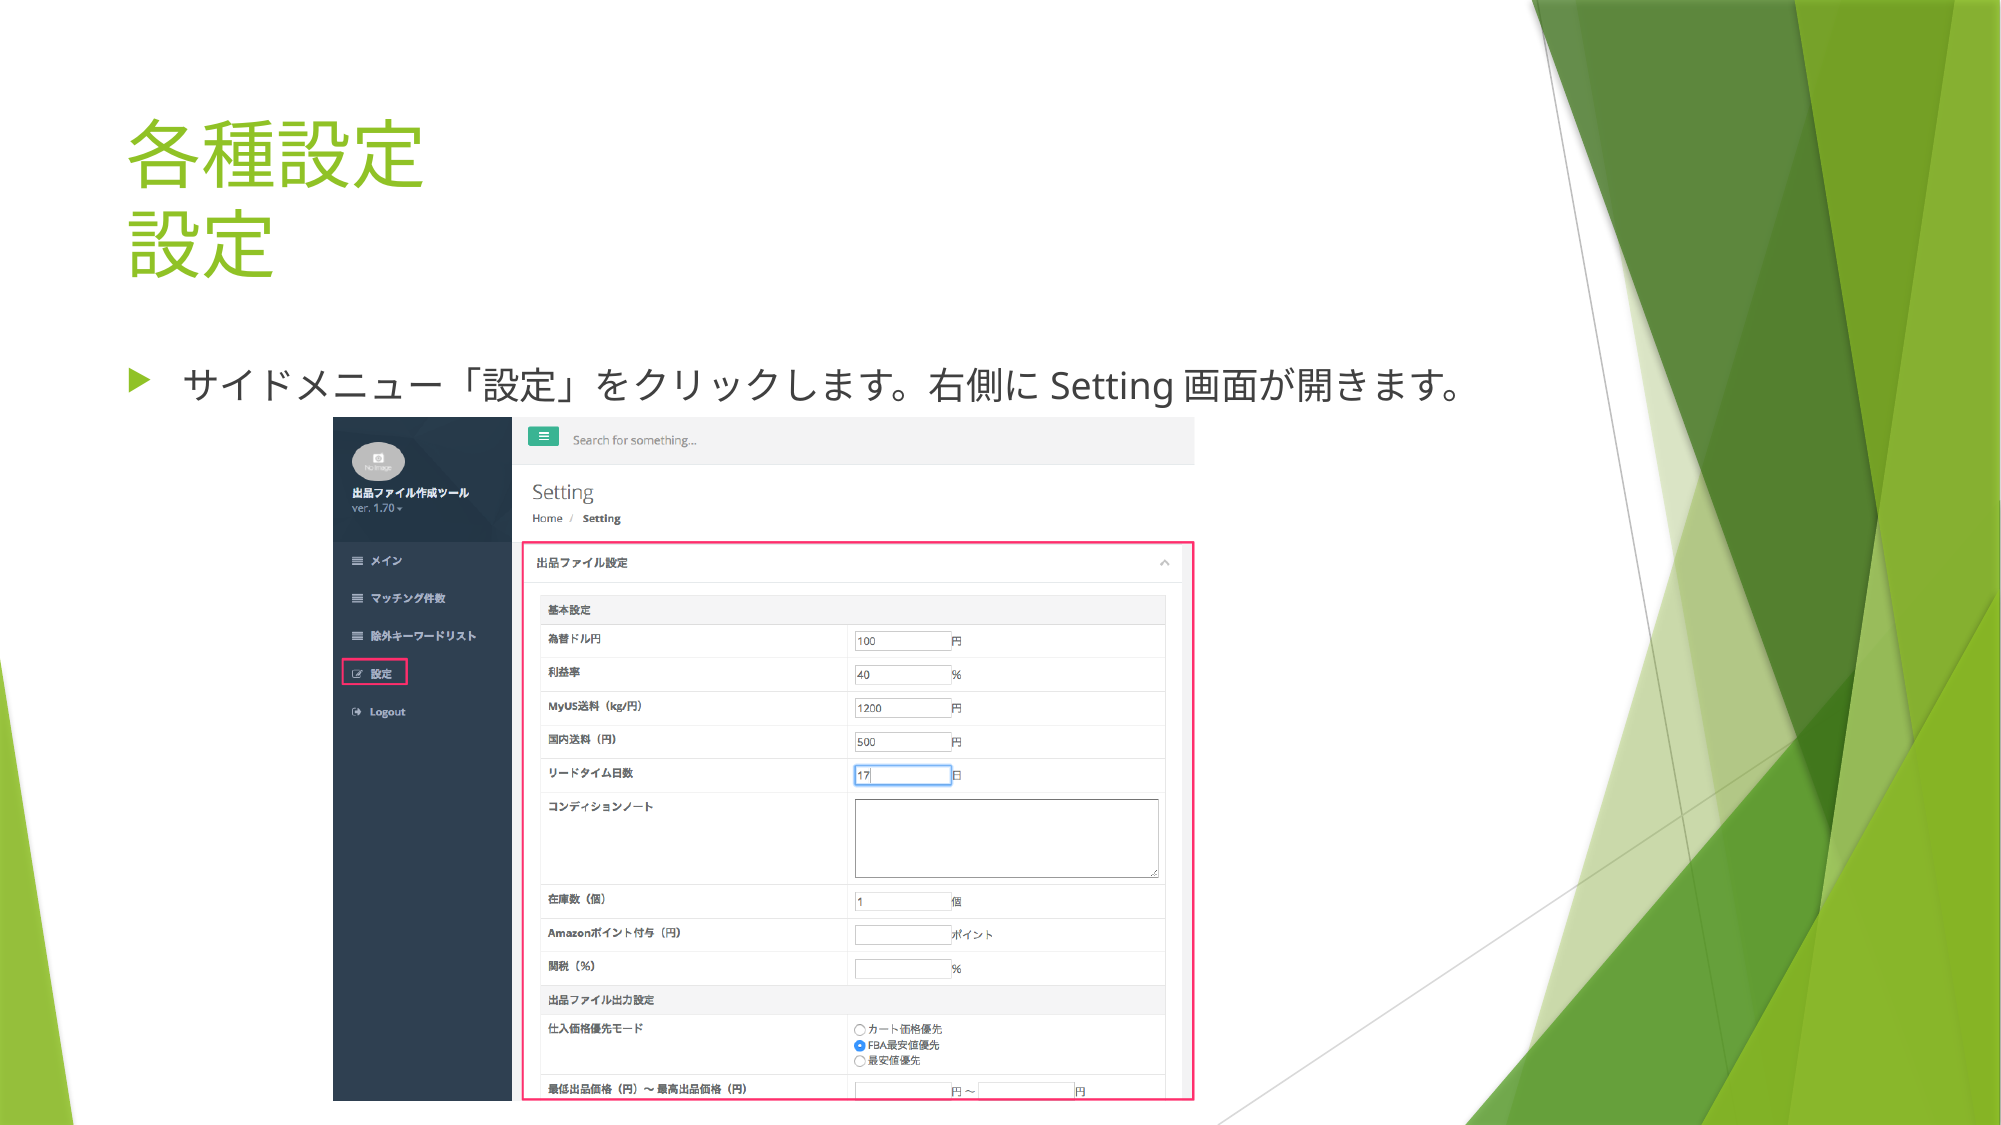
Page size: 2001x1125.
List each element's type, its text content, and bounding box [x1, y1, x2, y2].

picture [332, 416, 1196, 1101]
title 各種設定 設定 [111, 99, 1522, 317]
list サイドメニュー「設定」をクリックします。右側にSetting画面が開きます。 [111, 354, 1522, 992]
